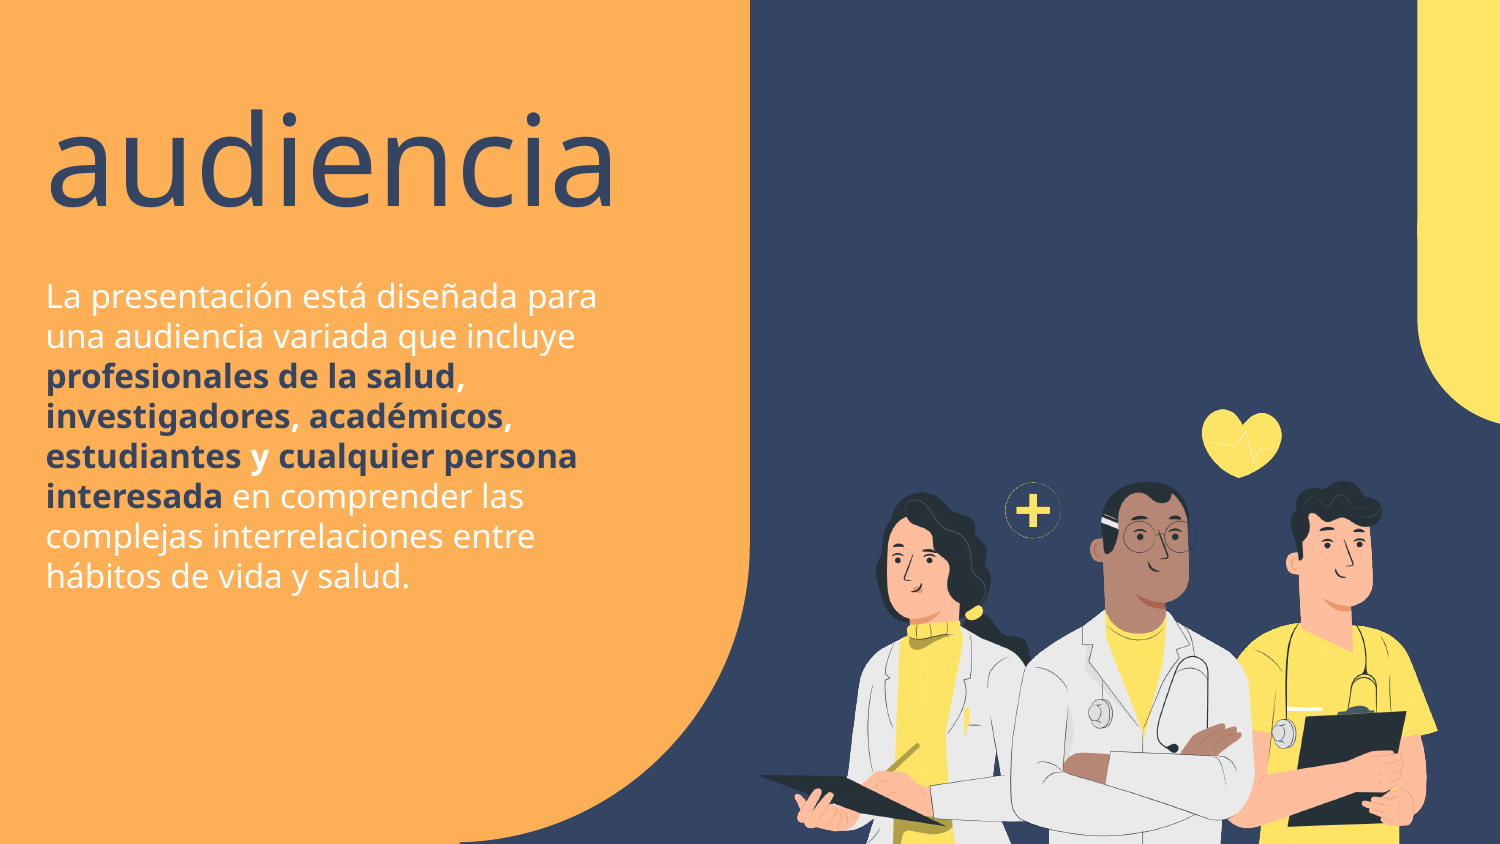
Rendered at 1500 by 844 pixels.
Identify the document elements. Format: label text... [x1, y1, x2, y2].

picture [749, 392, 1444, 844]
title audiencia [30, 70, 690, 248]
text_box La presentación está diseñada para una audiencia variada que incluye profesionales de la salud, investigadores, académicos, estudiantes y cualquier persona interesada en comprender las complejas interrelaciones entre hábitos de vida y salud. [30, 260, 673, 679]
